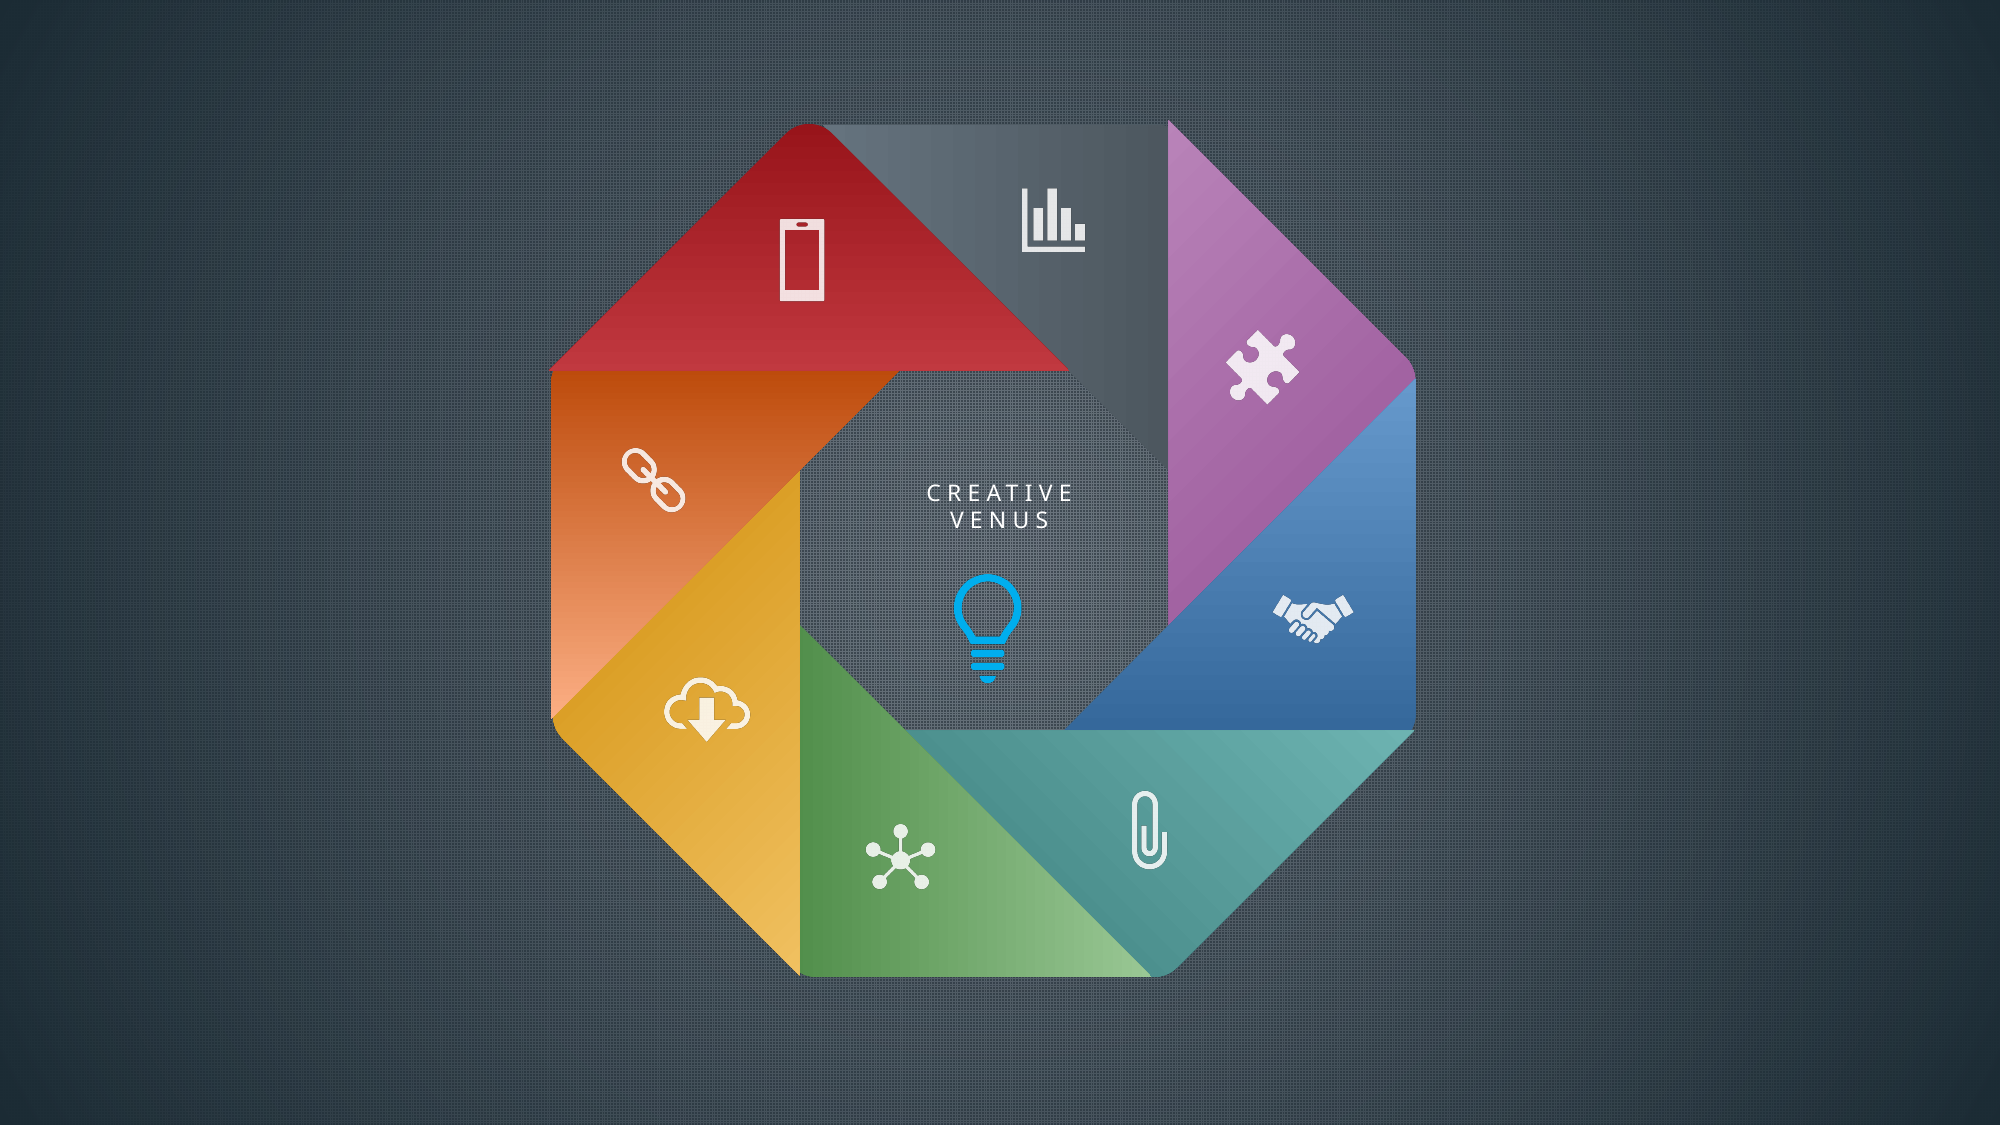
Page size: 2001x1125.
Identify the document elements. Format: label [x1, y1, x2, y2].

picture [925, 566, 1050, 691]
text_box [550, 124, 1416, 977]
picture [1268, 574, 1358, 664]
text_box [0, 0, 2000, 1125]
picture [1008, 175, 1098, 265]
picture [1218, 324, 1307, 414]
picture [757, 215, 846, 305]
picture [1105, 785, 1194, 875]
picture [662, 665, 752, 754]
picture [609, 435, 698, 525]
picture [855, 812, 945, 901]
